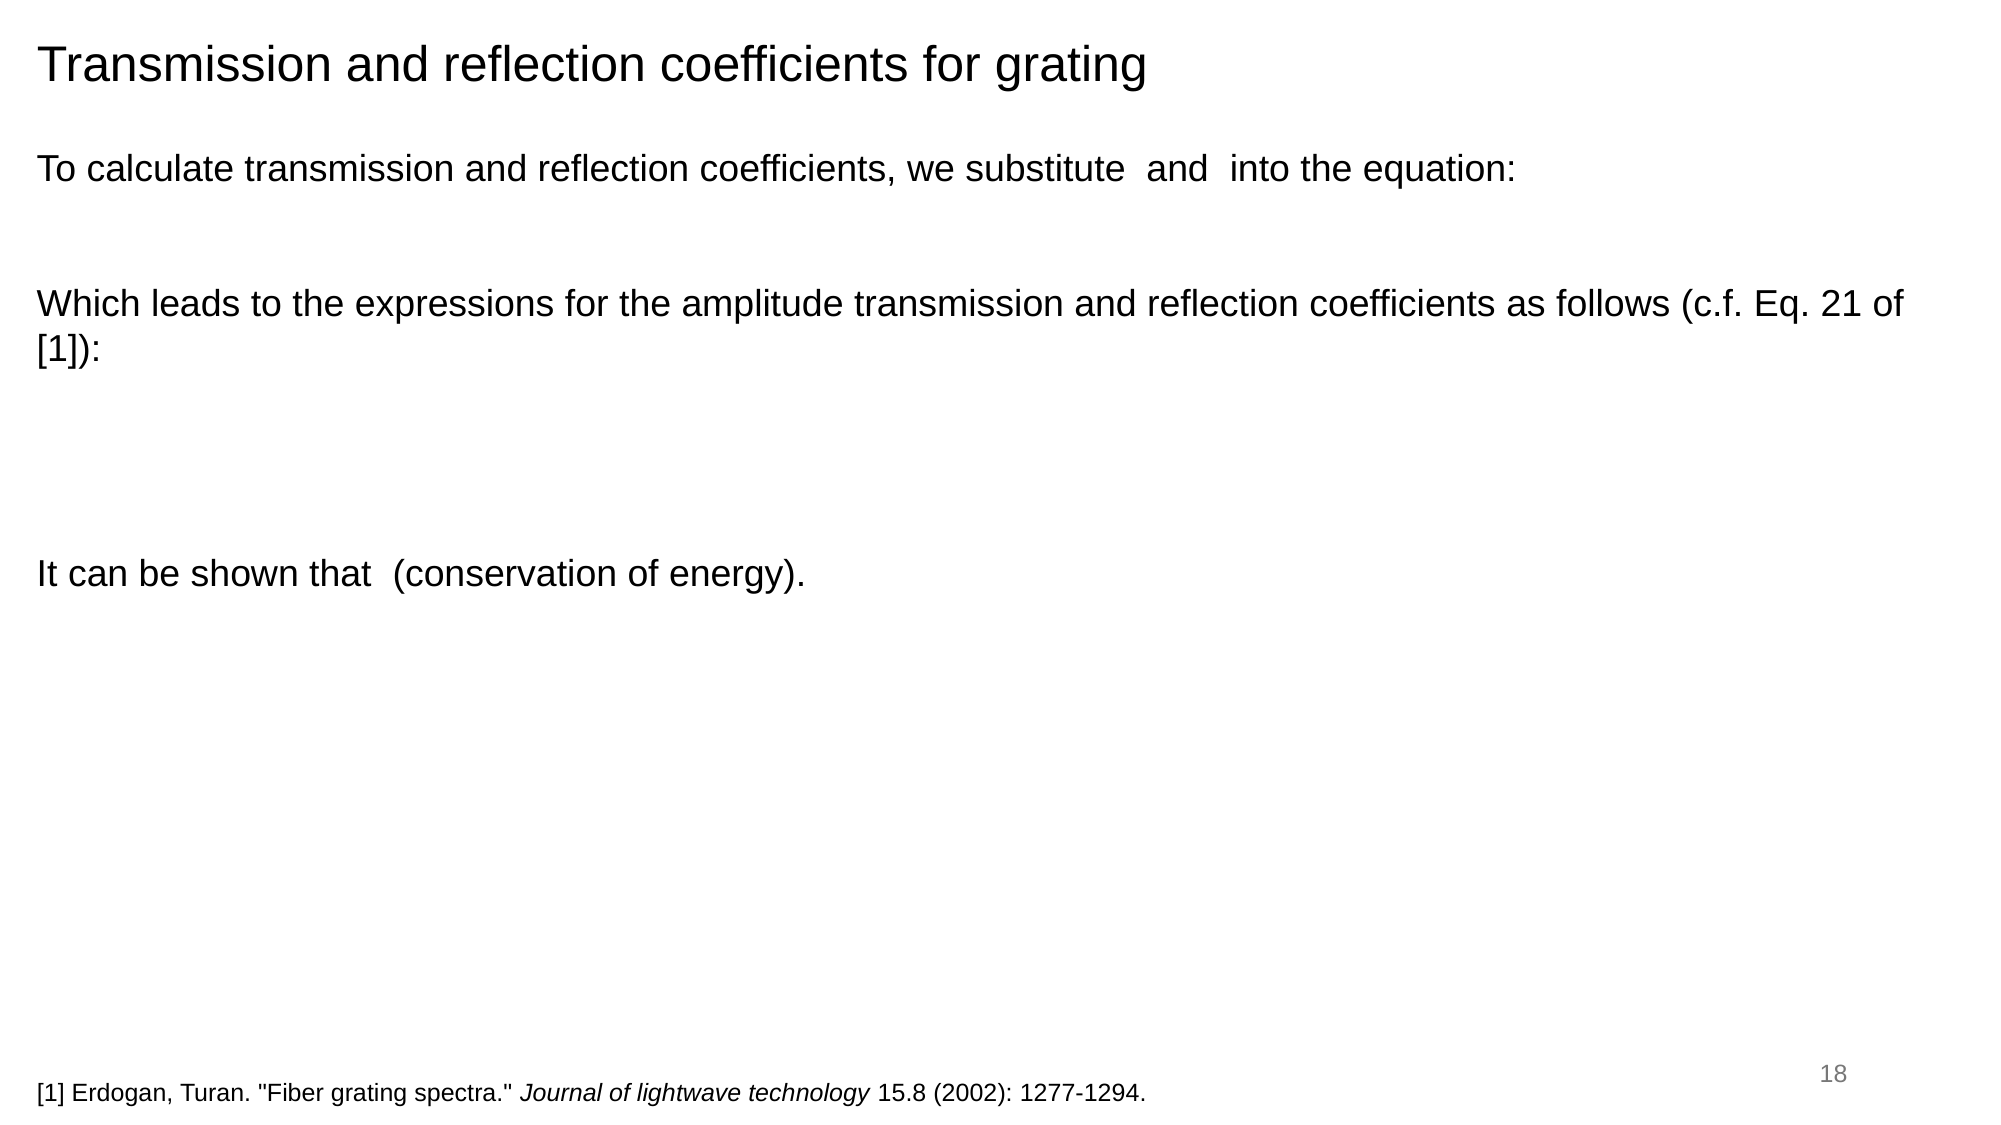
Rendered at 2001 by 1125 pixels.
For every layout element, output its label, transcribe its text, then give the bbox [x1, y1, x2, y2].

text_box Transmission and reflection coefficients for grating [22, 24, 1580, 99]
slide_number 18 [1412, 1042, 1863, 1103]
text_box [1] Erdogan, Turan. "Fiber grating spectra." Journal of lightwave technology 15.8 (2002): 1277-1294. [22, 1068, 1935, 1114]
